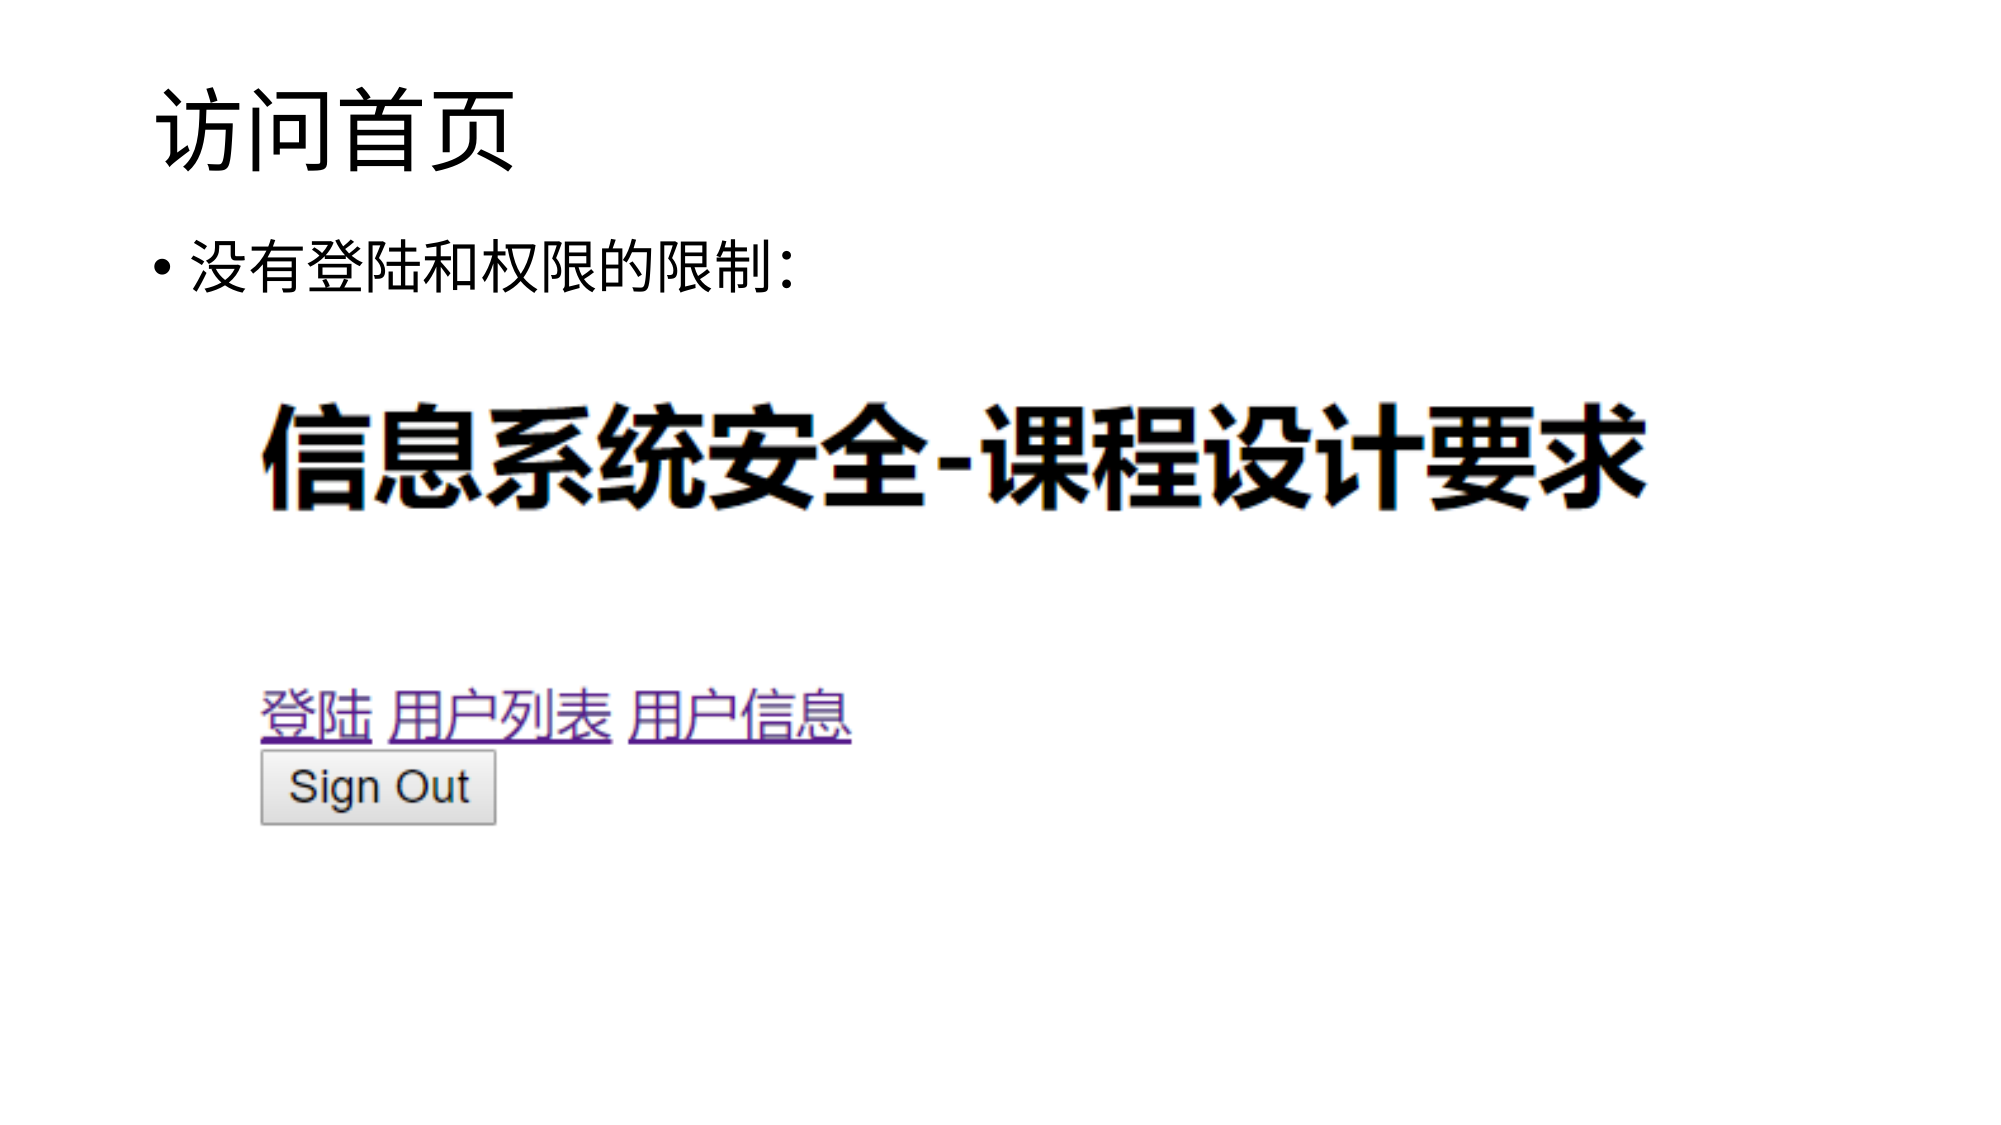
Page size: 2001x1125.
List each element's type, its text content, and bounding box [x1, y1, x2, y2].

list 没有登陆和权限的限制： [137, 230, 1863, 1014]
picture [236, 372, 1712, 915]
title 访问首页 [137, 59, 1863, 211]
